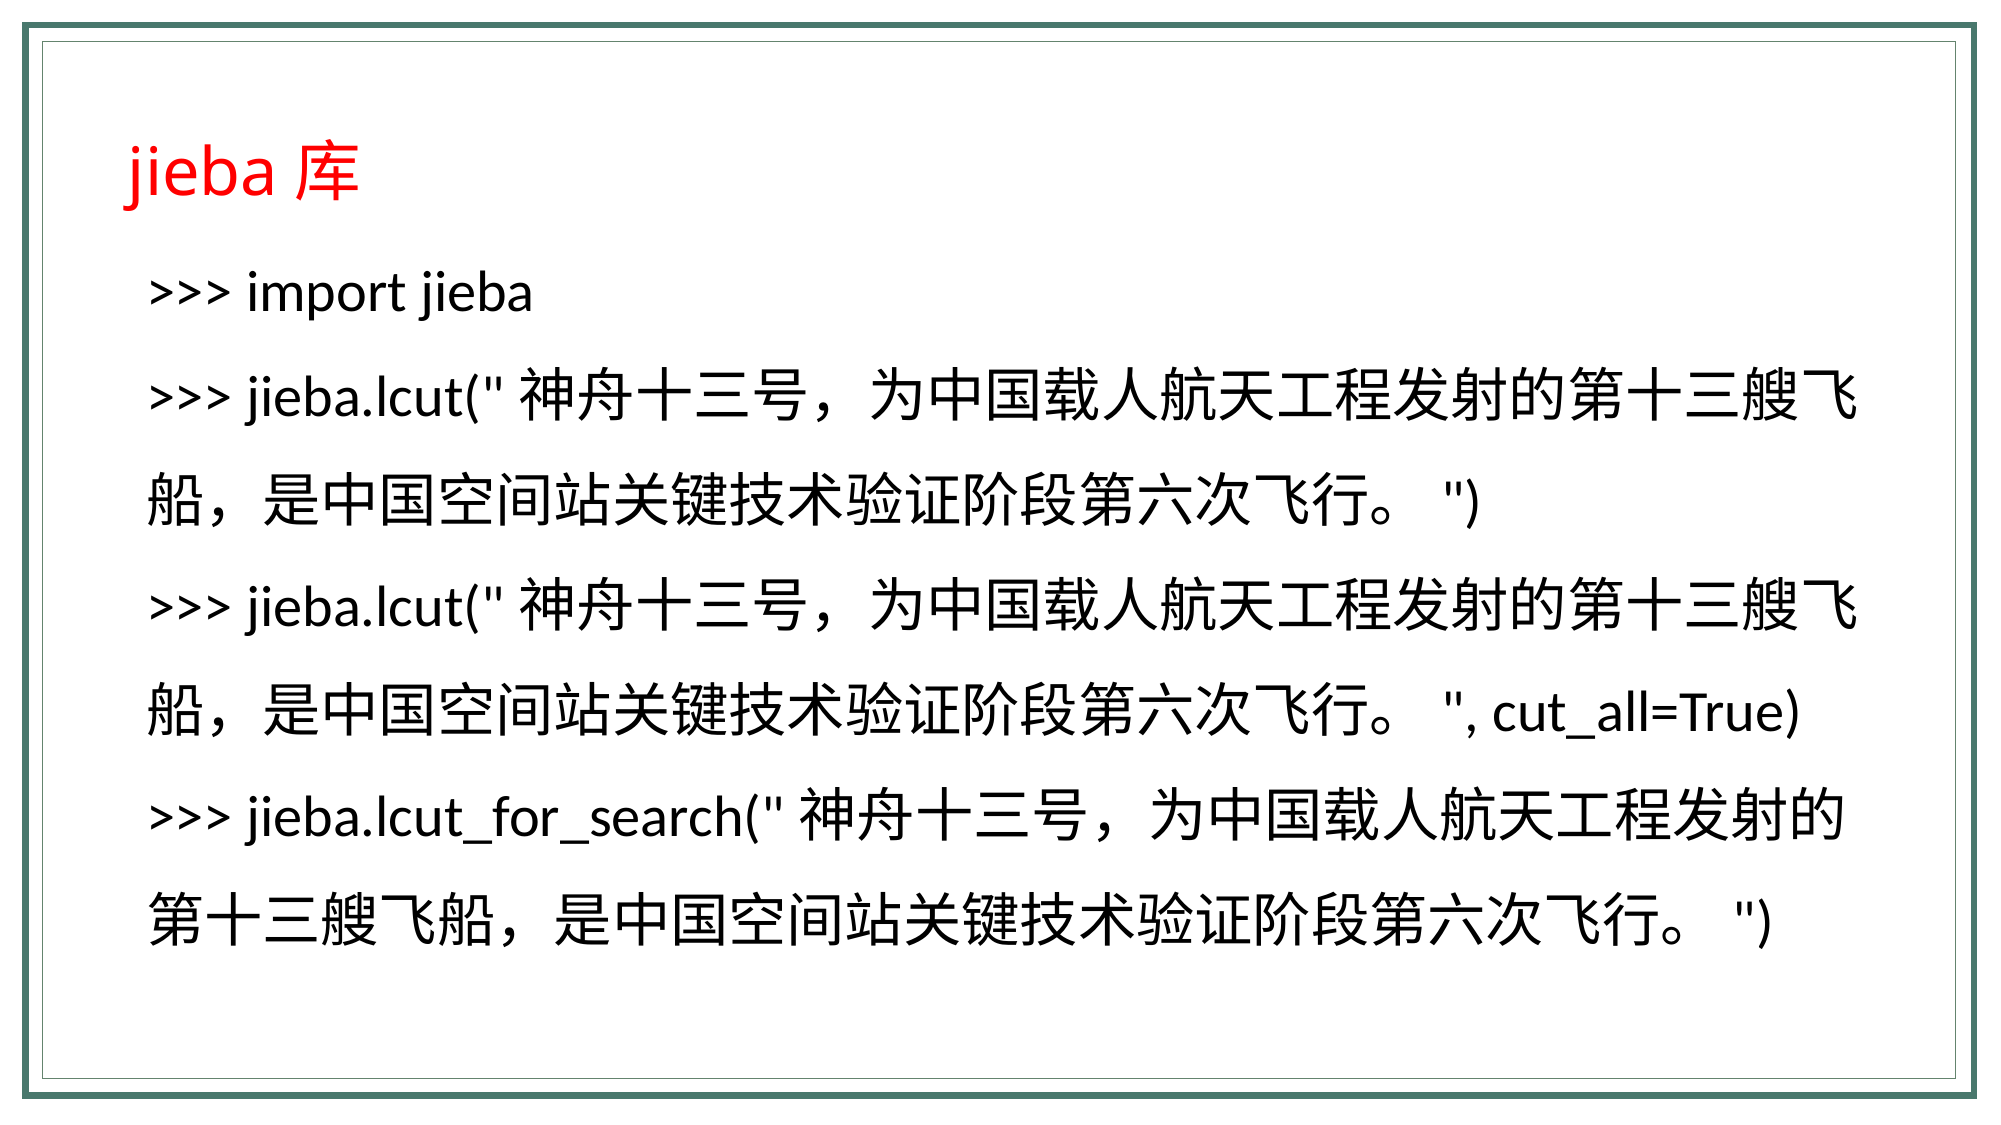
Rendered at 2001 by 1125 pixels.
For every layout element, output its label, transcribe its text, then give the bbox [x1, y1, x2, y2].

text_box [42, 41, 1956, 1080]
text_box >>> import jieba >>> jieba.lcut("神舟十三号，为中国载人航天工程发射的第十三艘飞船，是中国空间站关键技术验证阶段第六次飞行。") >>> jieba.lcut("神舟十三号，为中国载人航天工程发射的第十三艘飞船，是中国空间站关键技术验证阶段第六次飞行。", cut_all=True) >>> jieba.lcut_for_search("神舟十三号，为中国载人航天工程发射的第十三艘飞船，是中国空间站关键技术验证阶段第六次飞行。") [131, 211, 1909, 961]
text_box jieba库 [113, 41, 377, 217]
text_box [25, 24, 1975, 1097]
